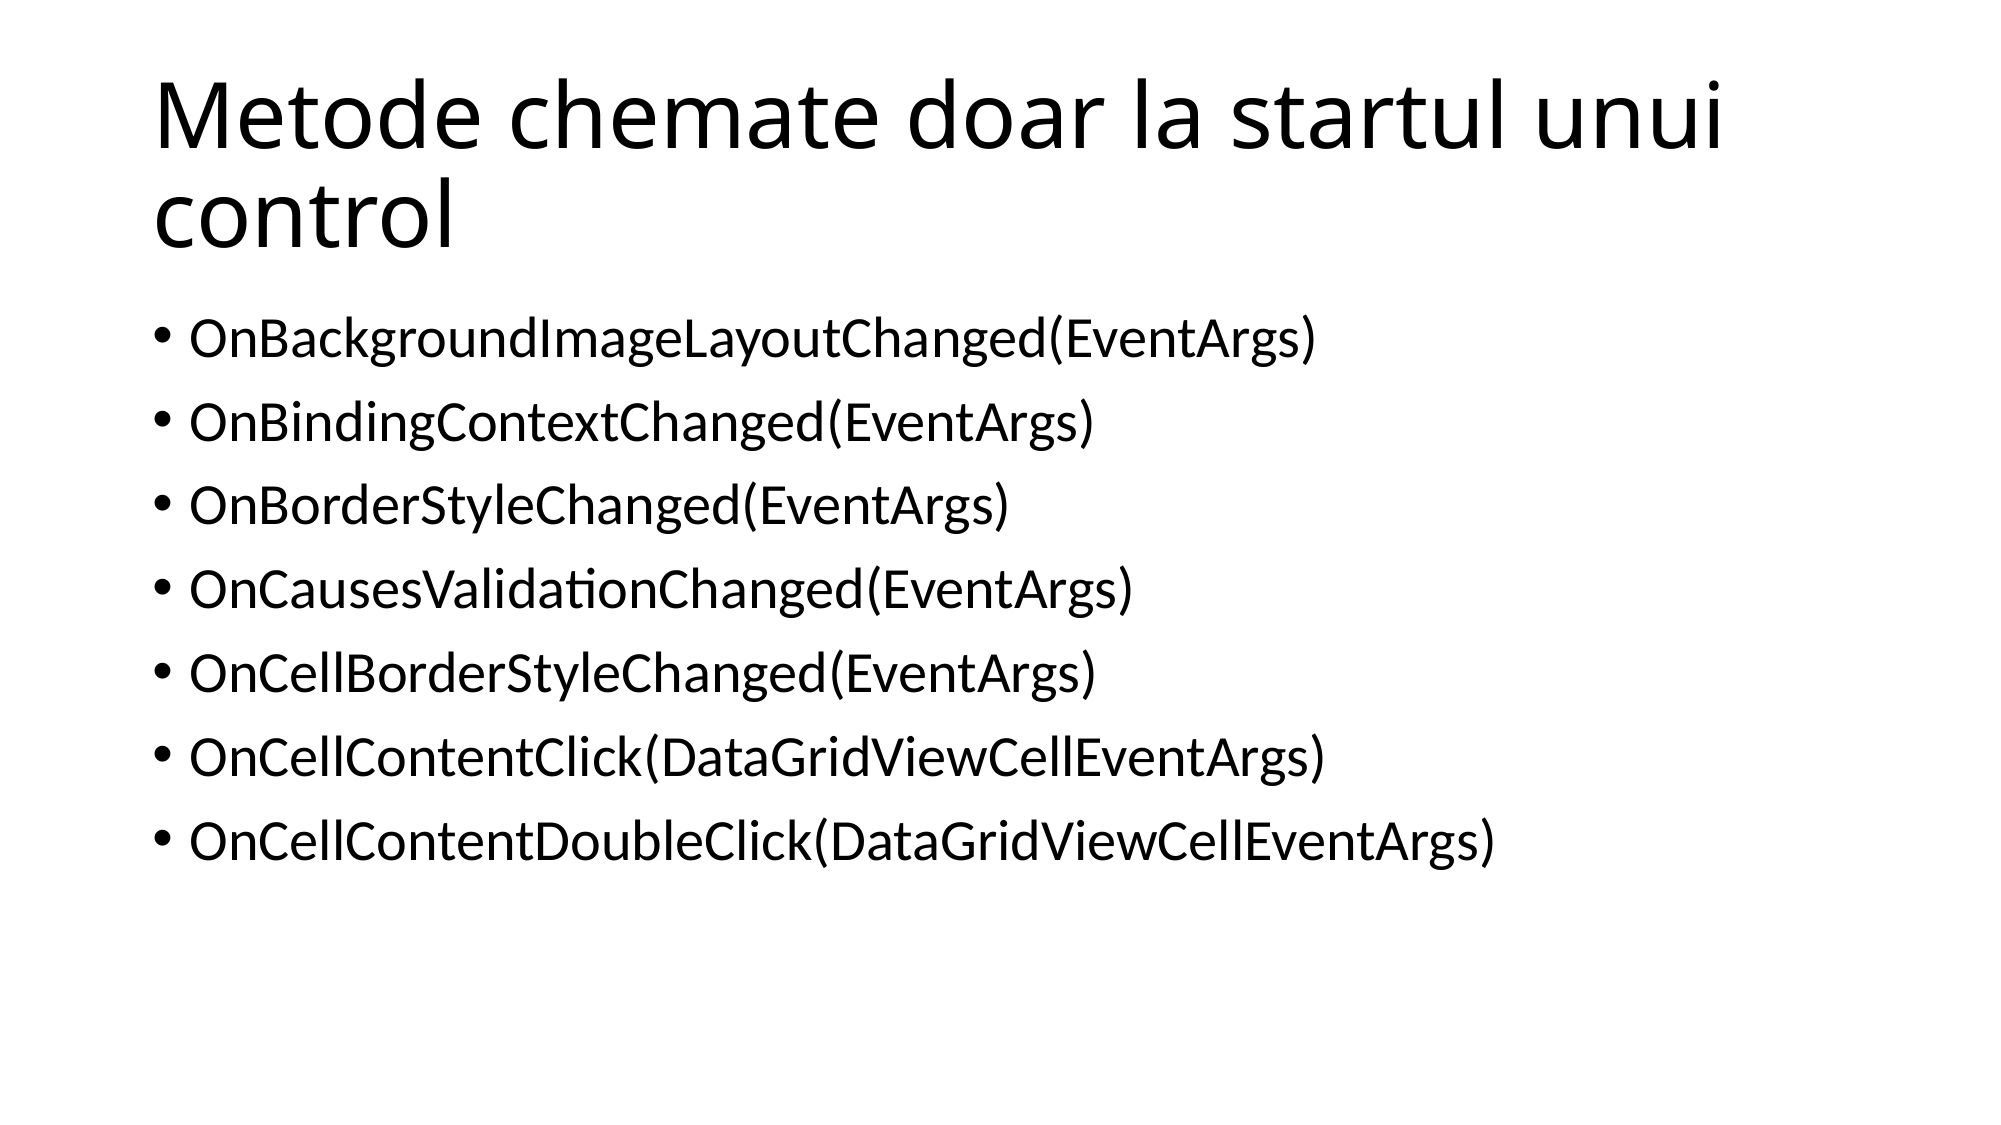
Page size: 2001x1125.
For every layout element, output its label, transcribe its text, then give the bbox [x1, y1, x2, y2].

title Metode chemate doar la startul unui control [137, 59, 1863, 278]
list OnBackgroundImageLayoutChanged(EventArgs) OnBindingContextChanged(EventArgs) OnBorderStyleChanged(EventArgs) OnCausesValidationChanged(EventArgs) OnCellBorderStyleChanged(EventArgs) OnCellContentClick(DataGridViewCellEventArgs) OnCellContentDoubleClick(DataGridViewCellEventArgs) [137, 299, 1863, 1014]
